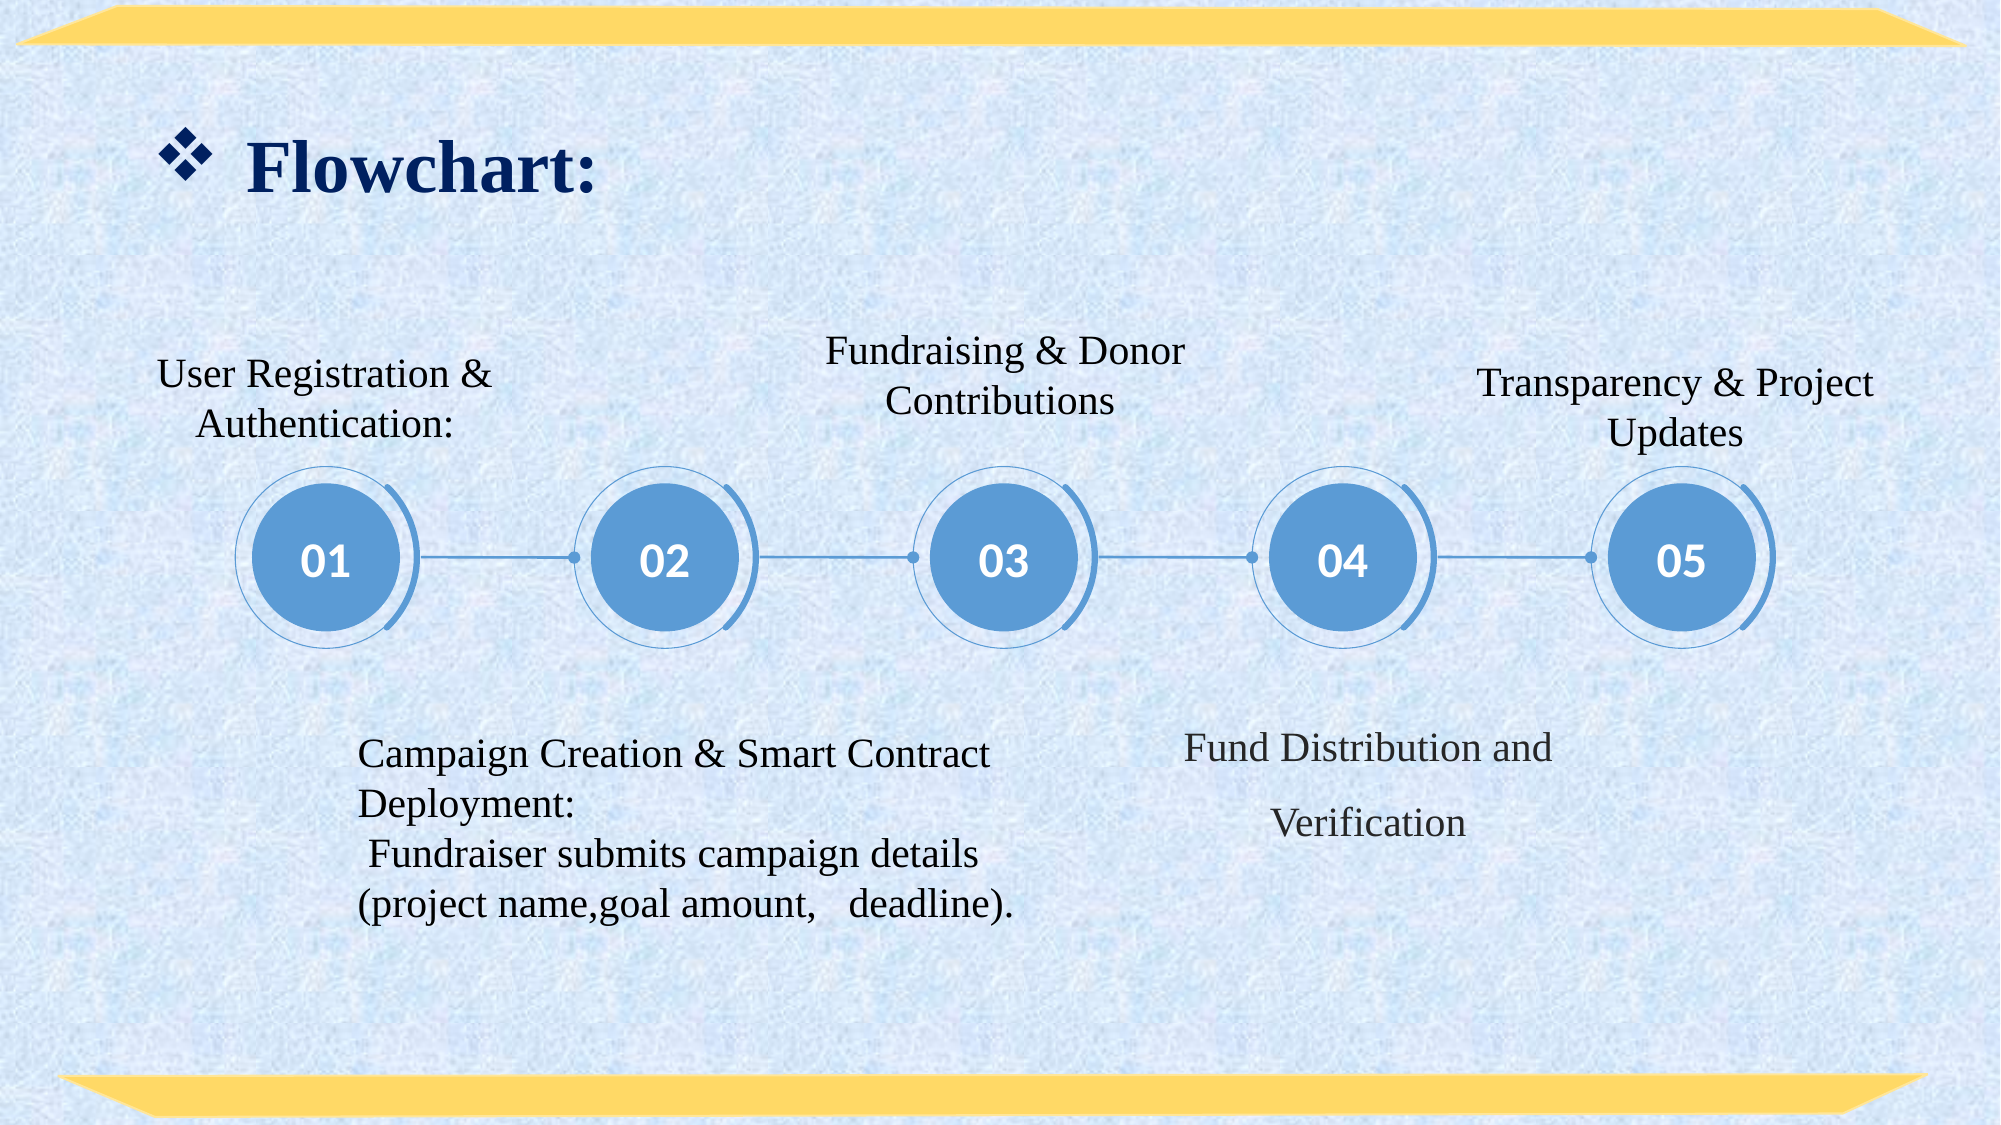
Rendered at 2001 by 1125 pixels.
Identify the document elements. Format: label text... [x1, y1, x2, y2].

text_box [573, 465, 725, 648]
text_box Campaign Creation & Smart Contract Deployment: Fundraiser submits campaign details (project name,goal amount, deadline). [357, 648, 1049, 927]
picture [0, 0, 2001, 1125]
text_box [1675, 486, 1774, 629]
text_box User Registration & Authentication: [115, 345, 535, 420]
text_box [1336, 486, 1435, 629]
text_box [319, 486, 418, 629]
text_box [57, 1073, 1929, 1118]
text_box [1251, 465, 1403, 650]
text_box Transparency & Project Updates [1466, 354, 1885, 429]
text_box 04 [1268, 483, 1390, 632]
text_box [912, 465, 1064, 648]
text_box [1590, 465, 1742, 650]
text_box [234, 465, 386, 650]
title Flowchart: [137, 59, 1863, 278]
list [240, 298, 1966, 1013]
text_box 05 [1607, 483, 1729, 632]
text_box [15, 4, 1967, 48]
text_box [997, 486, 1096, 629]
text_box Fundraising & Donor Contributions [790, 323, 1210, 461]
text_box 02 [590, 483, 712, 632]
text_box [658, 486, 757, 629]
text_box 01 [251, 483, 373, 632]
text_box 03 [929, 483, 1051, 632]
text_box Fund Distribution and Verification [1158, 694, 1578, 881]
